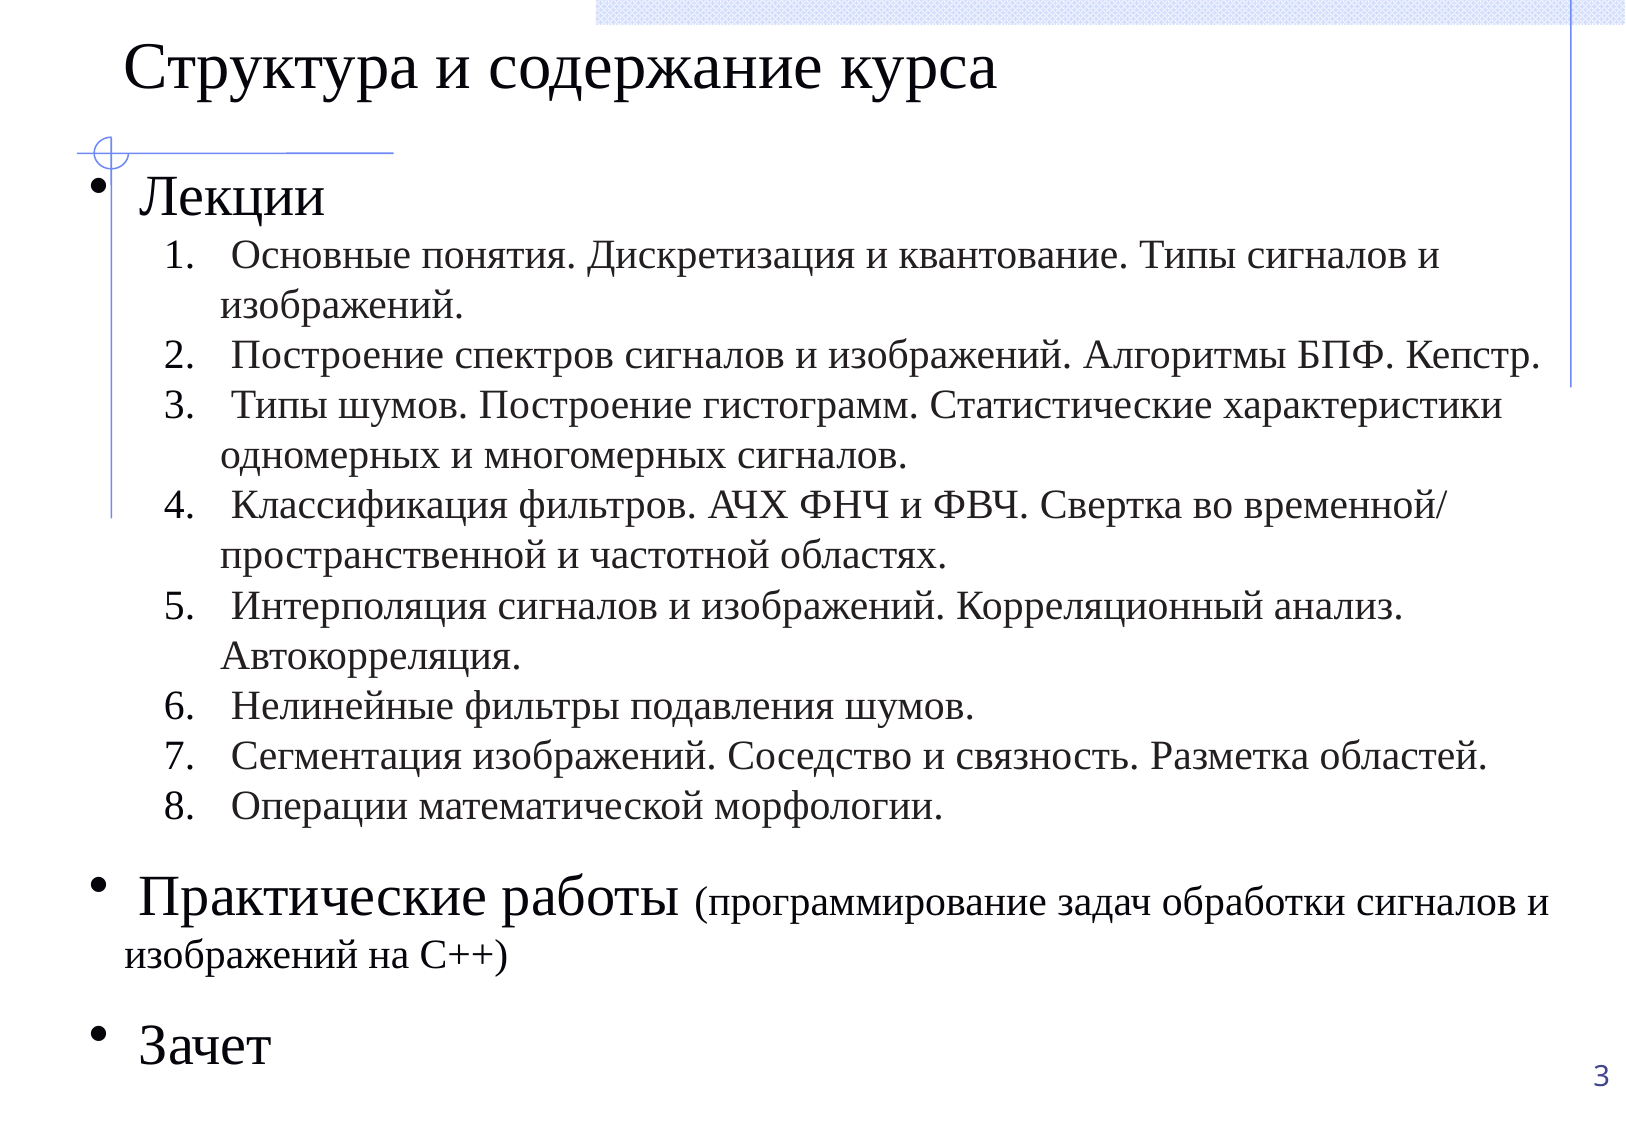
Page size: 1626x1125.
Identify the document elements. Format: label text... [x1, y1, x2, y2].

text_box Лекции Основные понятия. Дискретизация и квантование. Типы сигналов и изображений. Построение спектров сигналов и изображений. Алгоритмы БПФ. Кепстр. Типы шумов. Построение гистограмм. Статистические характеристики одномерных и многомерных сигналов. Классификация фильтров. АЧХ ФНЧ и ФВЧ. Свертка во временной/ пространственной и частотной областях. Интерполяция сигналов и изображений. Корреляционный анализ. Автокорреляция. Нелинейные фильтры подавления шумов. Сегментация изображений. Соседство и связность. Разметка областей. Операции математической морфологии. Практические работы (программирование задач обработки сигналов и изображений на С++) Зачет [74, 149, 1604, 1084]
picture [1572, 0, 1625, 25]
title Структура и содержание курса [108, 50, 1490, 110]
picture [595, 0, 1570, 25]
slide_number 3 [1286, 1029, 1625, 1105]
